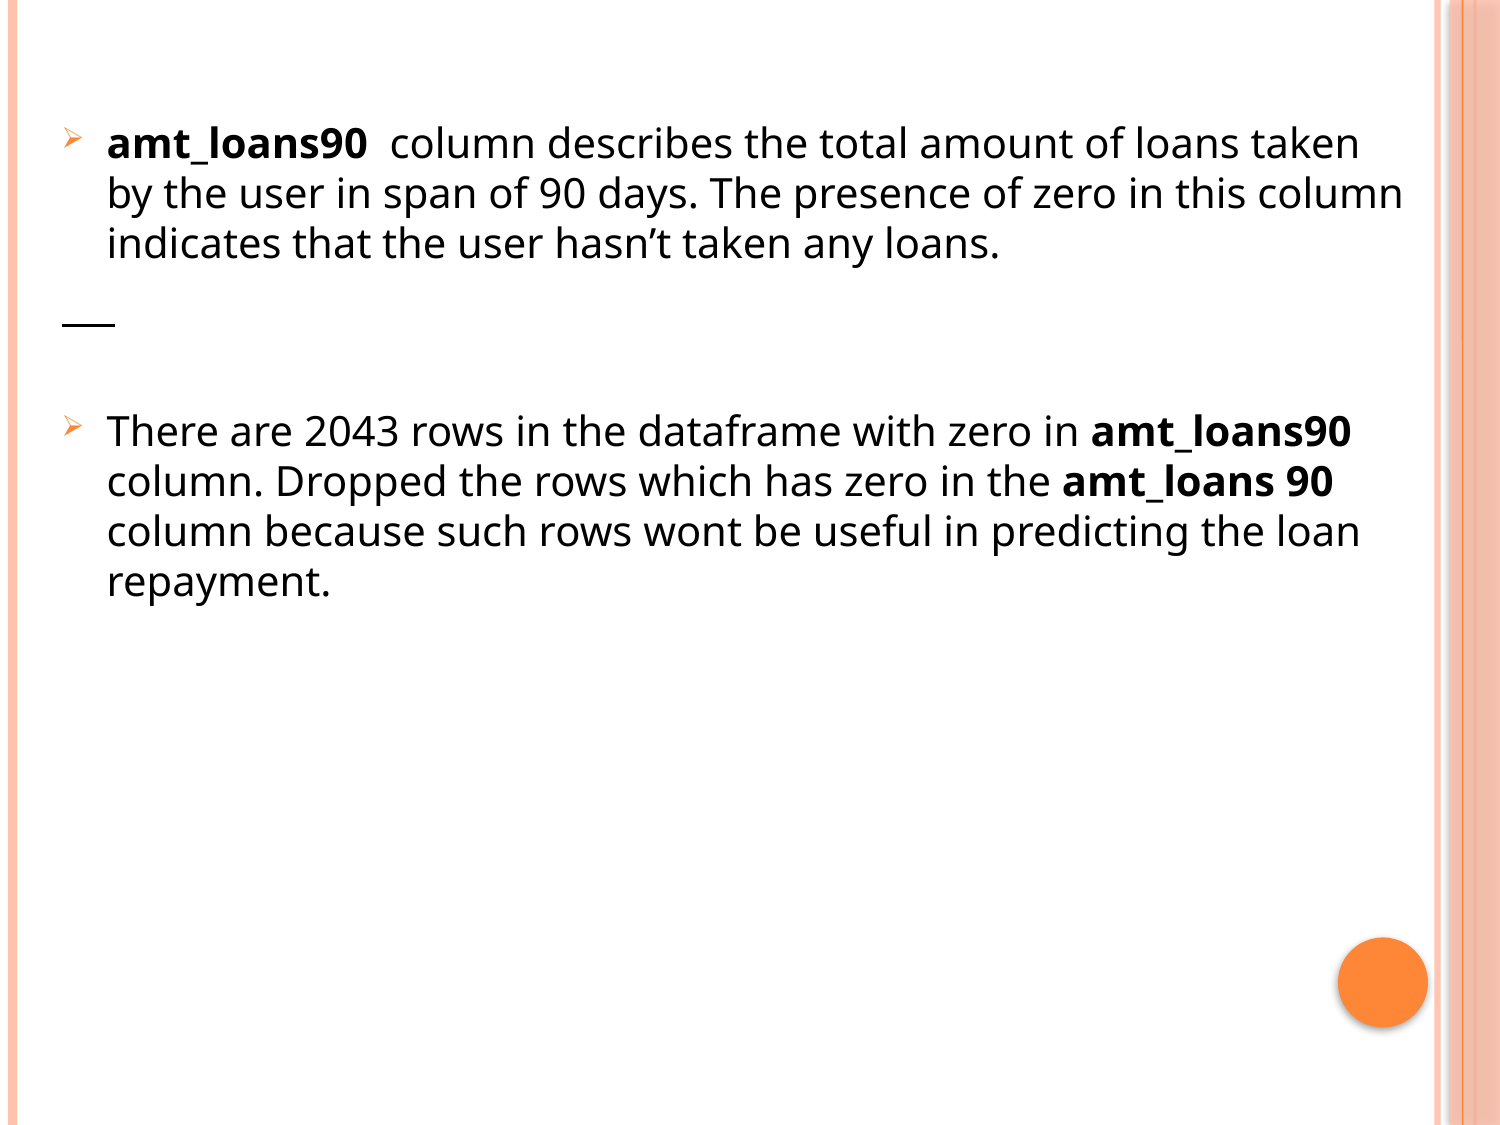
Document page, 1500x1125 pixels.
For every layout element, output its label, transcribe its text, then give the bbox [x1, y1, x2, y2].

list amt_loans90 column describes the total amount of loans taken by the user in span of 90 days. The presence of zero in this column indicates that the user hasn’t taken any loans. There are 2043 rows in the dataframe with zero in amt_loans90 column. Dropped the rows which has zero in the amt_loans 90 column because such rows wont be useful in predicting the loan repayment. [46, 46, 1425, 1005]
